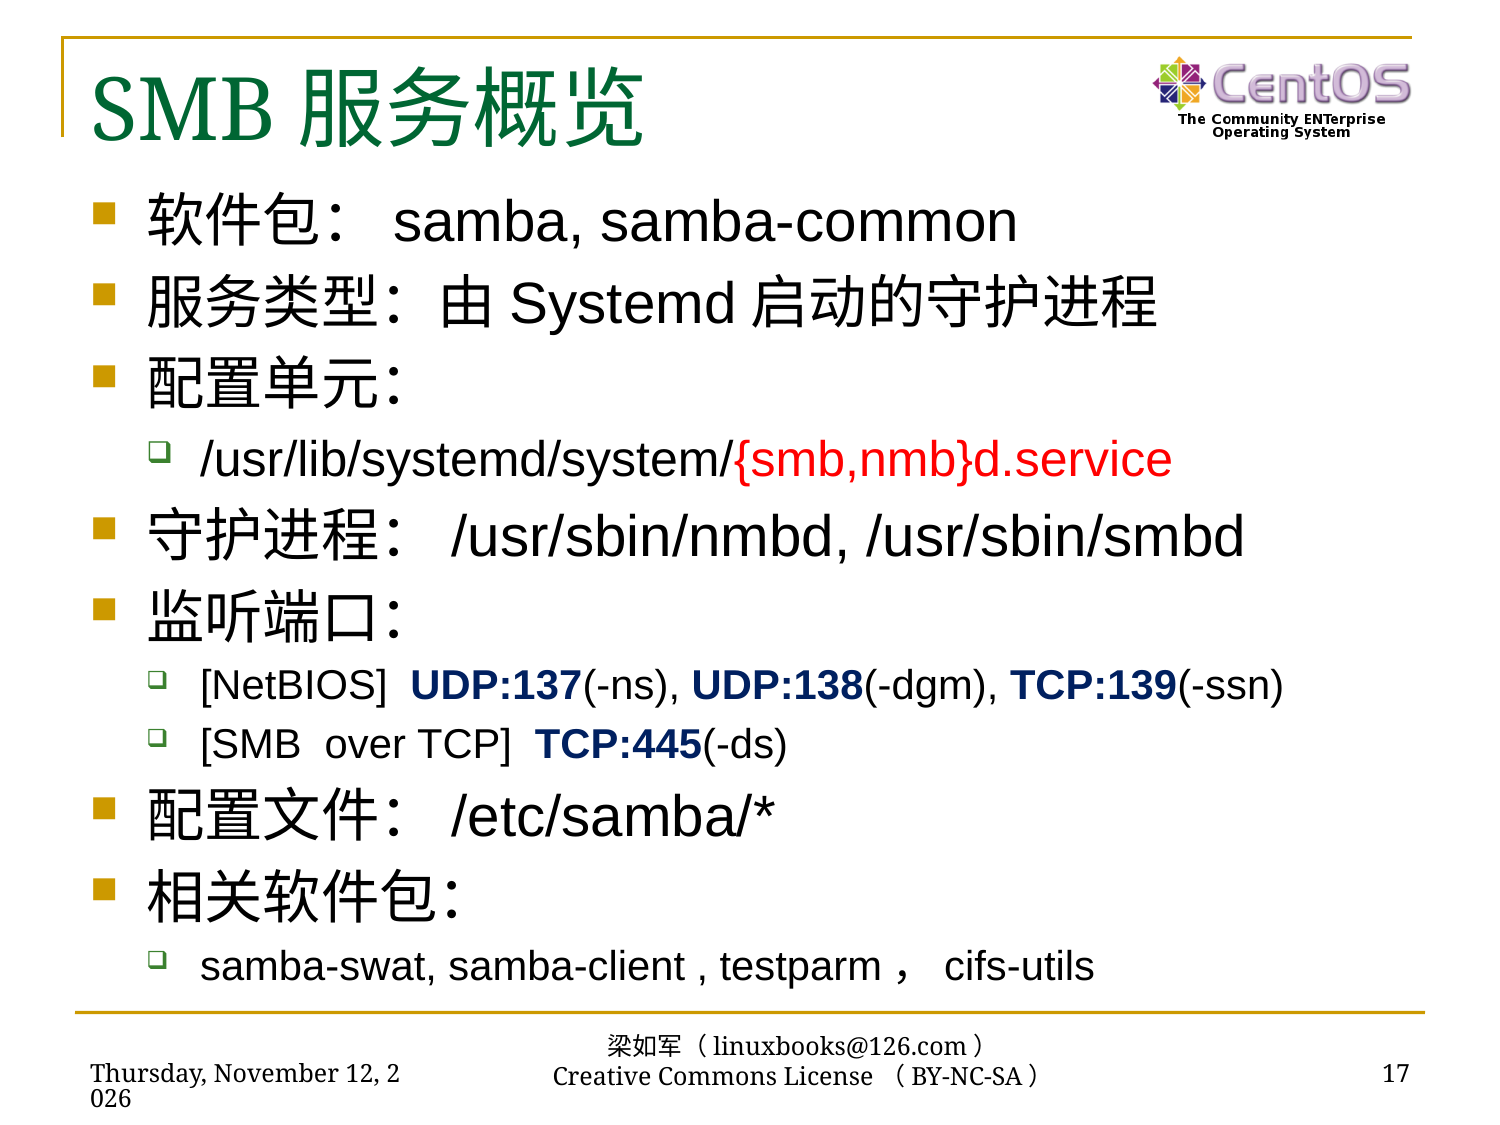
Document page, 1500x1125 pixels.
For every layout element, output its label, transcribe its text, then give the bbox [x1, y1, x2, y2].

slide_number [74, 1023, 426, 1100]
footer 梁如军（linuxbooks@126.com） Creative Commons License（BY-NC-SA） [359, 1022, 1247, 1099]
list 软件包：samba, samba-common 服务类型：由Systemd启动的守护进程 配置单元： /usr/lib/systemd/system/{smb,nmb}d.service 守护进程：/usr/sbin/nmbd, /usr/sbin/smbd 监听端口： [NetBIOS] UDP:137(-ns), UDP:138(-dgm), TCP:139(-ssn) [SMB over TCP] TCP:445(-ds) 配置文件：/etc/samba/* 相关软件包： samba-swat, samba-client , testparm，cifs-utils [74, 175, 1426, 1006]
slide_number 17 [1074, 1023, 1426, 1100]
title SMB服务概览 [74, 45, 1426, 175]
